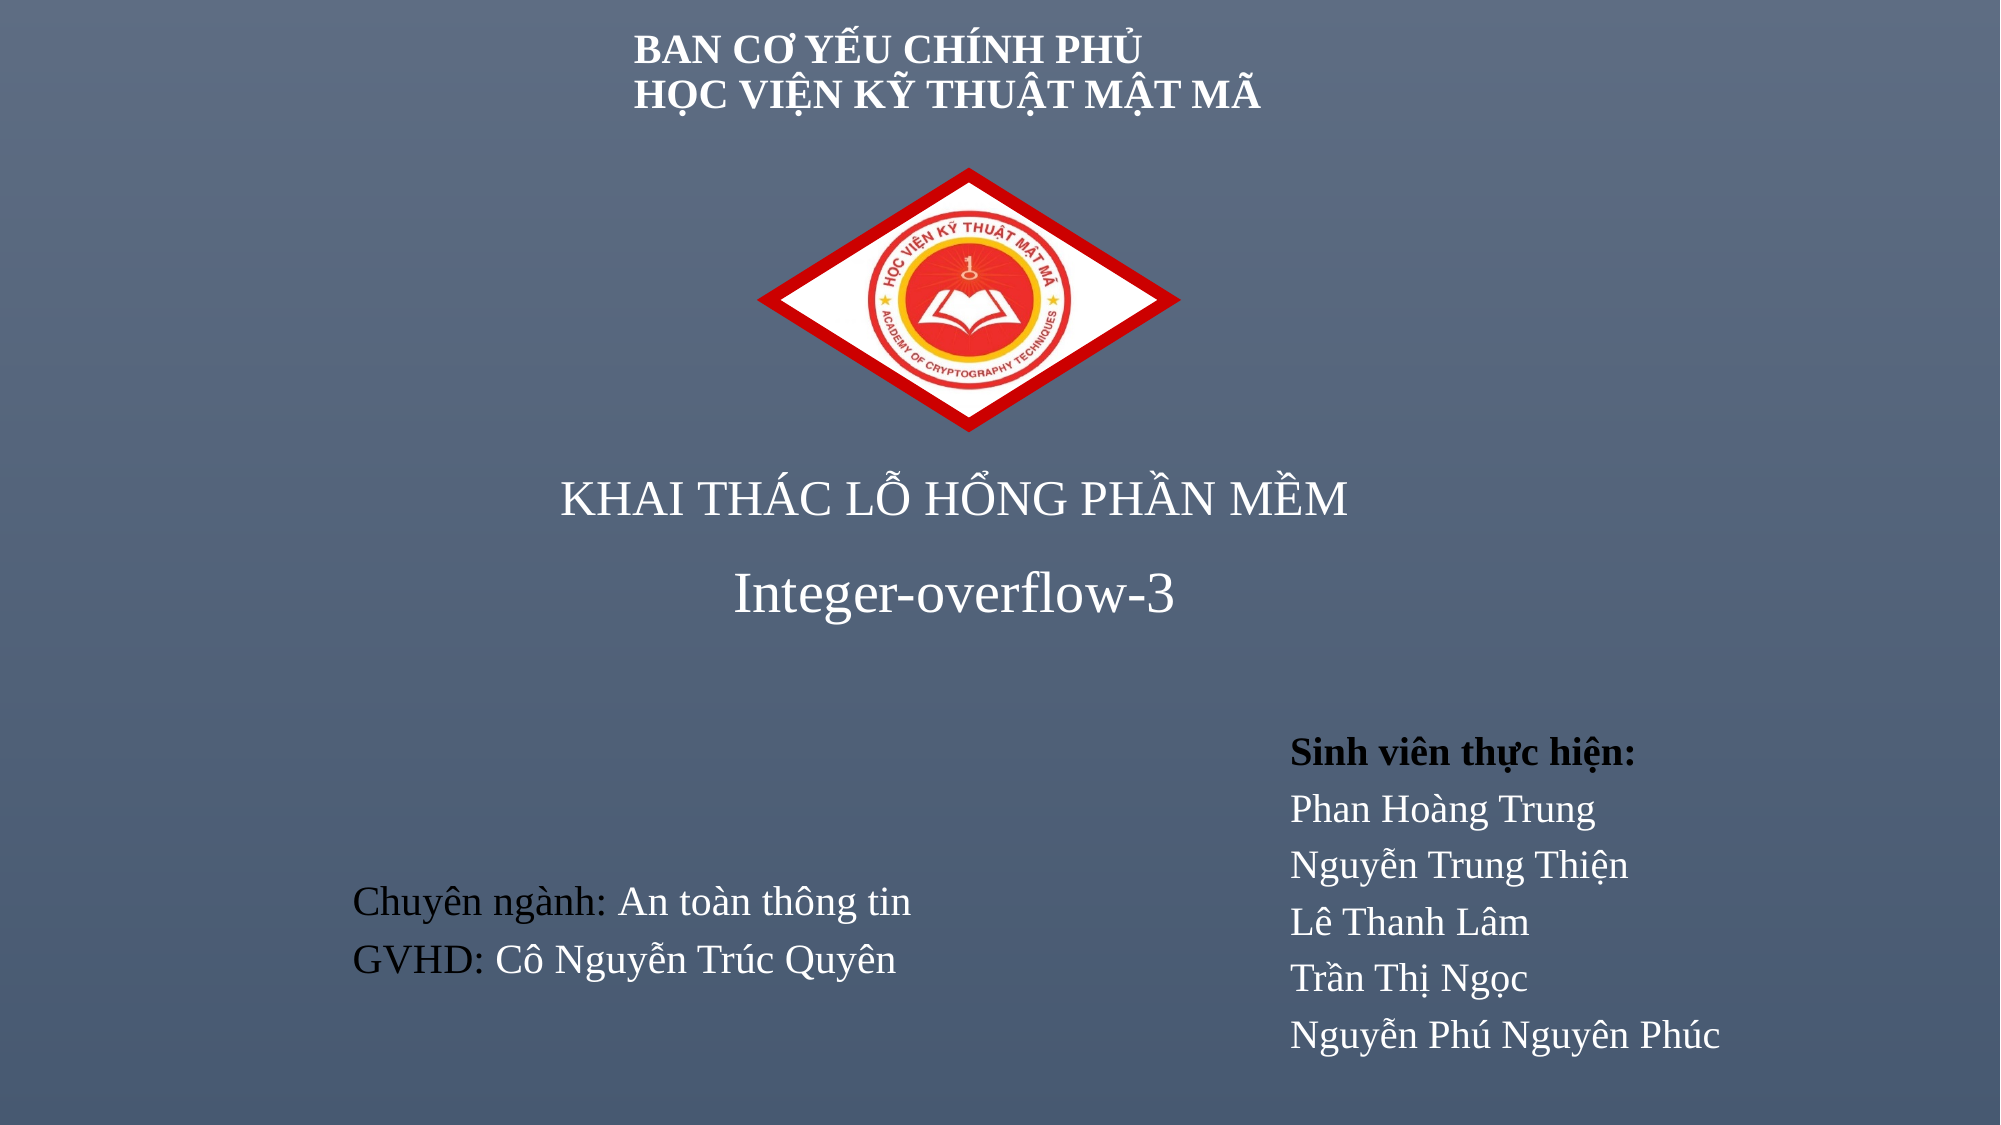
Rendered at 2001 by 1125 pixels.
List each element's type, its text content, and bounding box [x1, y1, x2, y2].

text_box Chuyên ngành: An toàn thông tin GVHD: Cô Nguyễn Trúc Quyên [337, 865, 1094, 1013]
text_box Integer-overflow-3 [474, 547, 1435, 635]
picture [768, 174, 1170, 425]
title BAN CƠ YẾU CHÍNH PHỦ HỌC VIỆN KỸ THUẬT MẬT MÃ [618, 12, 1319, 125]
text_box Sinh viên thực hiện: Phan Hoàng Trung Nguyễn Trung Thiện Lê Thanh Lâm Trần Thị Ngọc Nguyễn Phú Nguyên Phúc [1275, 717, 1750, 1104]
subtitle KHAI THÁC LỖ HỔNG PHẦN MỀM [517, 464, 1393, 547]
